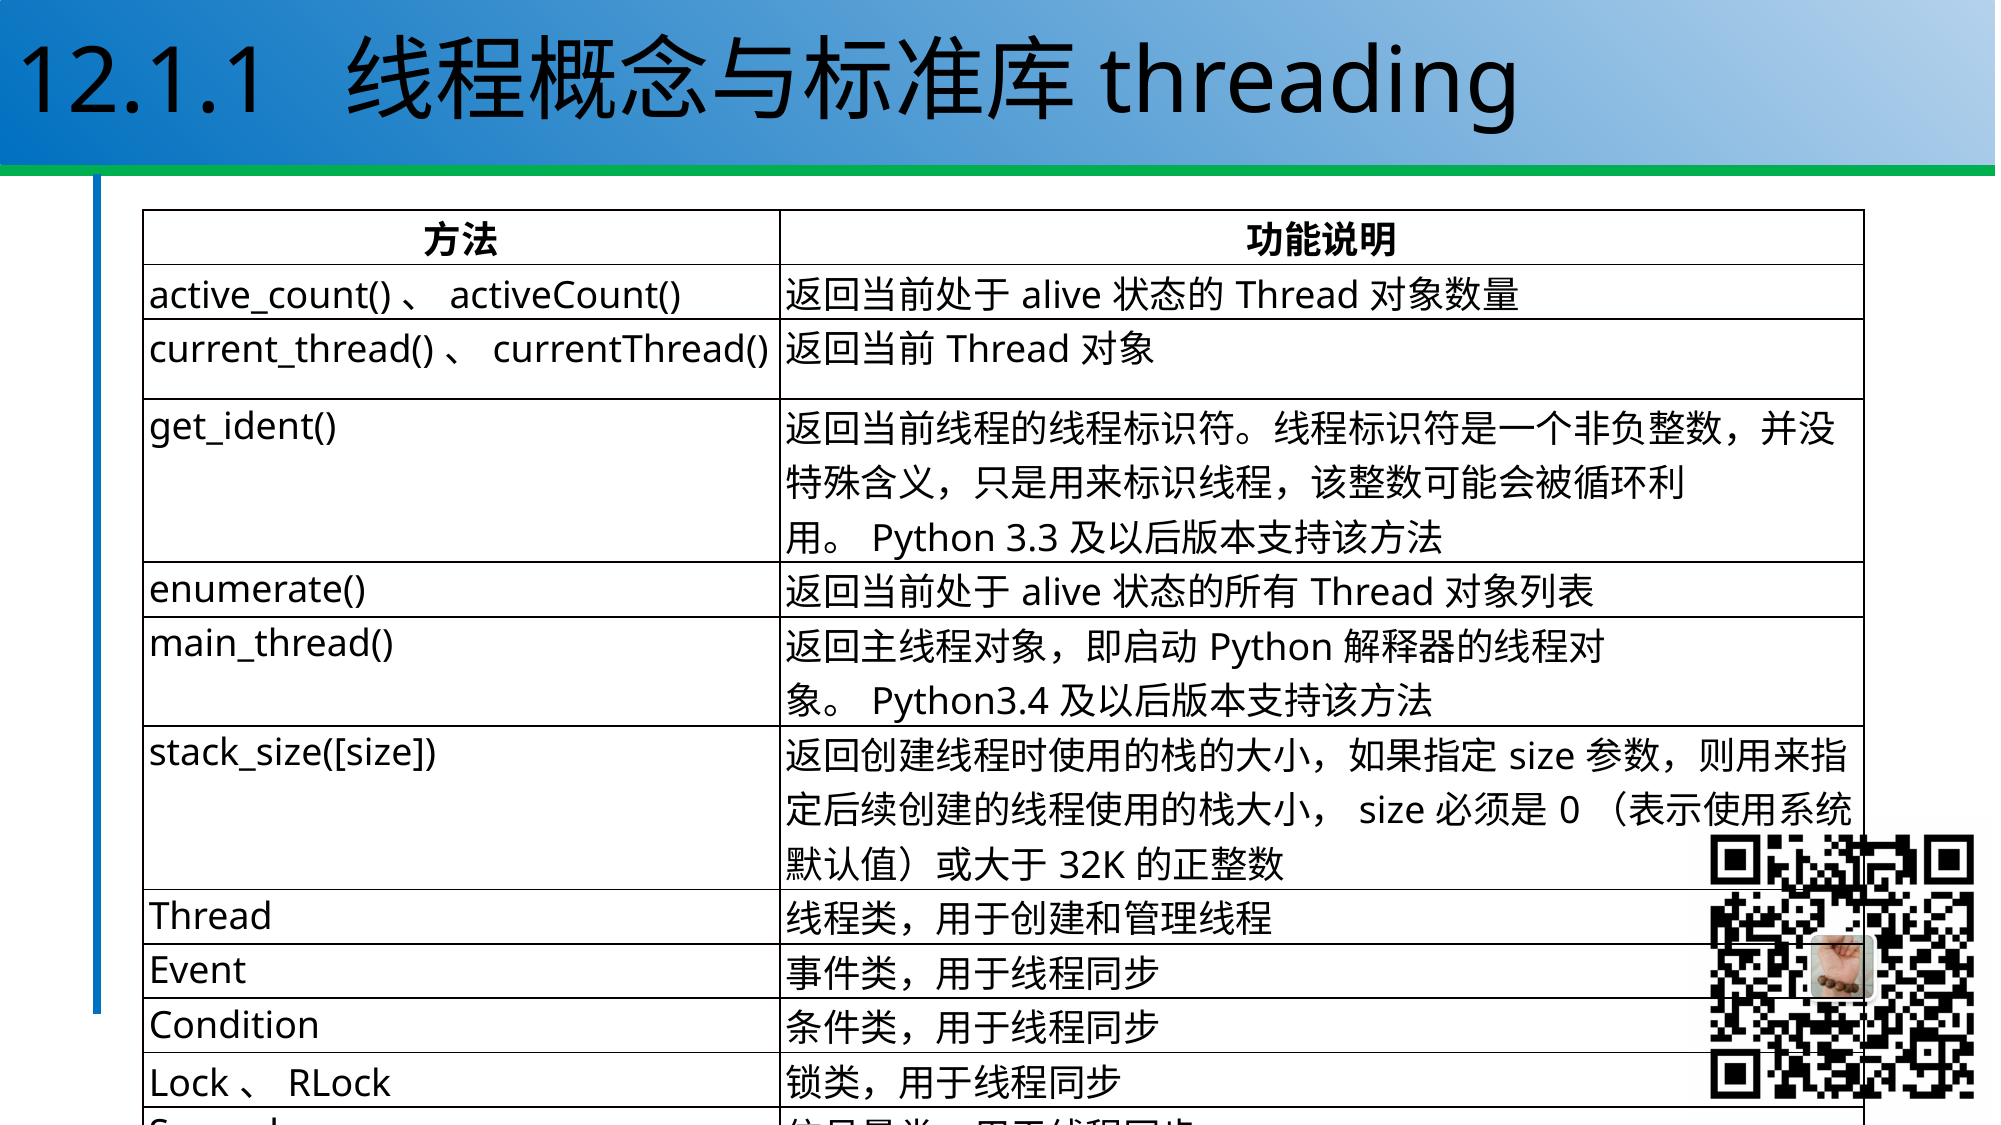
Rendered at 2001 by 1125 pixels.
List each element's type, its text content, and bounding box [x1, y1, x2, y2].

table_cell 条件类，用于线程同步 [781, 999, 1863, 1052]
table_cell 线程类，用于创建和管理线程 [781, 890, 1863, 943]
table_cell current_thread()、currentThread() [144, 320, 779, 398]
table_cell 锁类，用于线程同步 [781, 1053, 1863, 1106]
table_header 功能说明 [781, 211, 1863, 264]
table_cell Event [144, 945, 779, 997]
table_cell Thread [144, 890, 779, 943]
table_cell 返回创建线程时使用的栈的大小，如果指定size参数，则用来指定后续创建的线程使用的栈大小，size必须是0（表示使用系统默认值）或大于32K的正整数 [781, 727, 1863, 889]
table_cell stack_size([size]) [144, 727, 779, 889]
table_cell enumerate() [144, 563, 779, 616]
table_cell get_ident() [144, 400, 779, 561]
table_cell 信号量类，用于线程同步 [781, 1108, 1863, 1125]
table_cell 事件类，用于线程同步 [781, 945, 1863, 997]
title 12.1.1 线程概念与标准库threading [0, 0, 1995, 165]
table_header 方法 [144, 211, 779, 264]
table_cell 返回当前Thread对象 [781, 320, 1863, 398]
table_cell Semaphore [144, 1108, 779, 1125]
table_cell main_thread() [144, 618, 779, 725]
picture [1865, 813, 1995, 1120]
table_cell Condition [144, 999, 779, 1052]
table_cell 返回当前处于alive状态的Thread对象数量 [781, 265, 1863, 318]
table_cell 返回当前线程的线程标识符。线程标识符是一个非负整数，并没特殊含义，只是用来标识线程，该整数可能会被循环利用。Python 3.3及以后版本支持该方法 [781, 400, 1863, 561]
table_cell Lock、RLock [144, 1053, 779, 1106]
table_cell 返回当前处于alive状态的所有Thread对象列表 [781, 563, 1863, 616]
table_cell active_count()、activeCount() [144, 265, 779, 318]
table_cell 返回主线程对象，即启动Python解释器的线程对象。Python3.4及以后版本支持该方法 [781, 618, 1863, 725]
